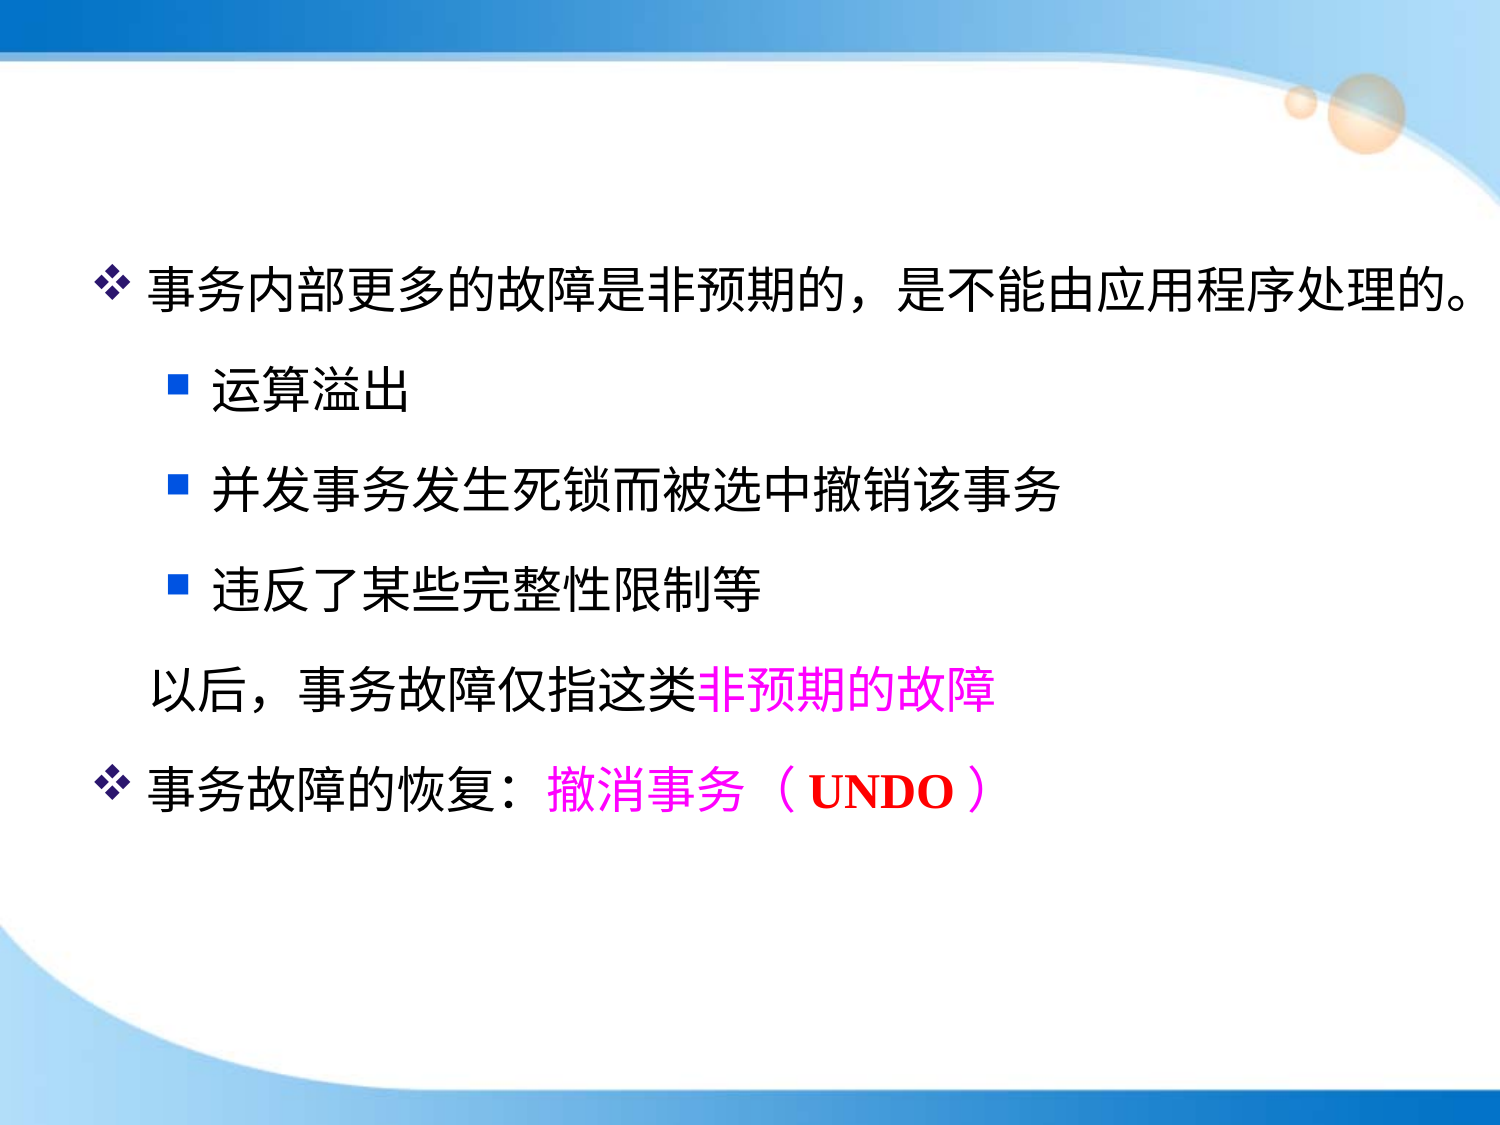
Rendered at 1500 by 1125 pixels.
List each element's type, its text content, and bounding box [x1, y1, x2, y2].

picture [0, 0, 1500, 1125]
list 事务内部更多的故障是非预期的，是不能由应用程序处理的。 运算溢出 并发事务发生死锁而被选中撤销该事务 违反了某些完整性限制等 以后，事务故障仅指这类非预期的故障 事务故障的恢复：撤消事务（UNDO） [74, 221, 1500, 964]
